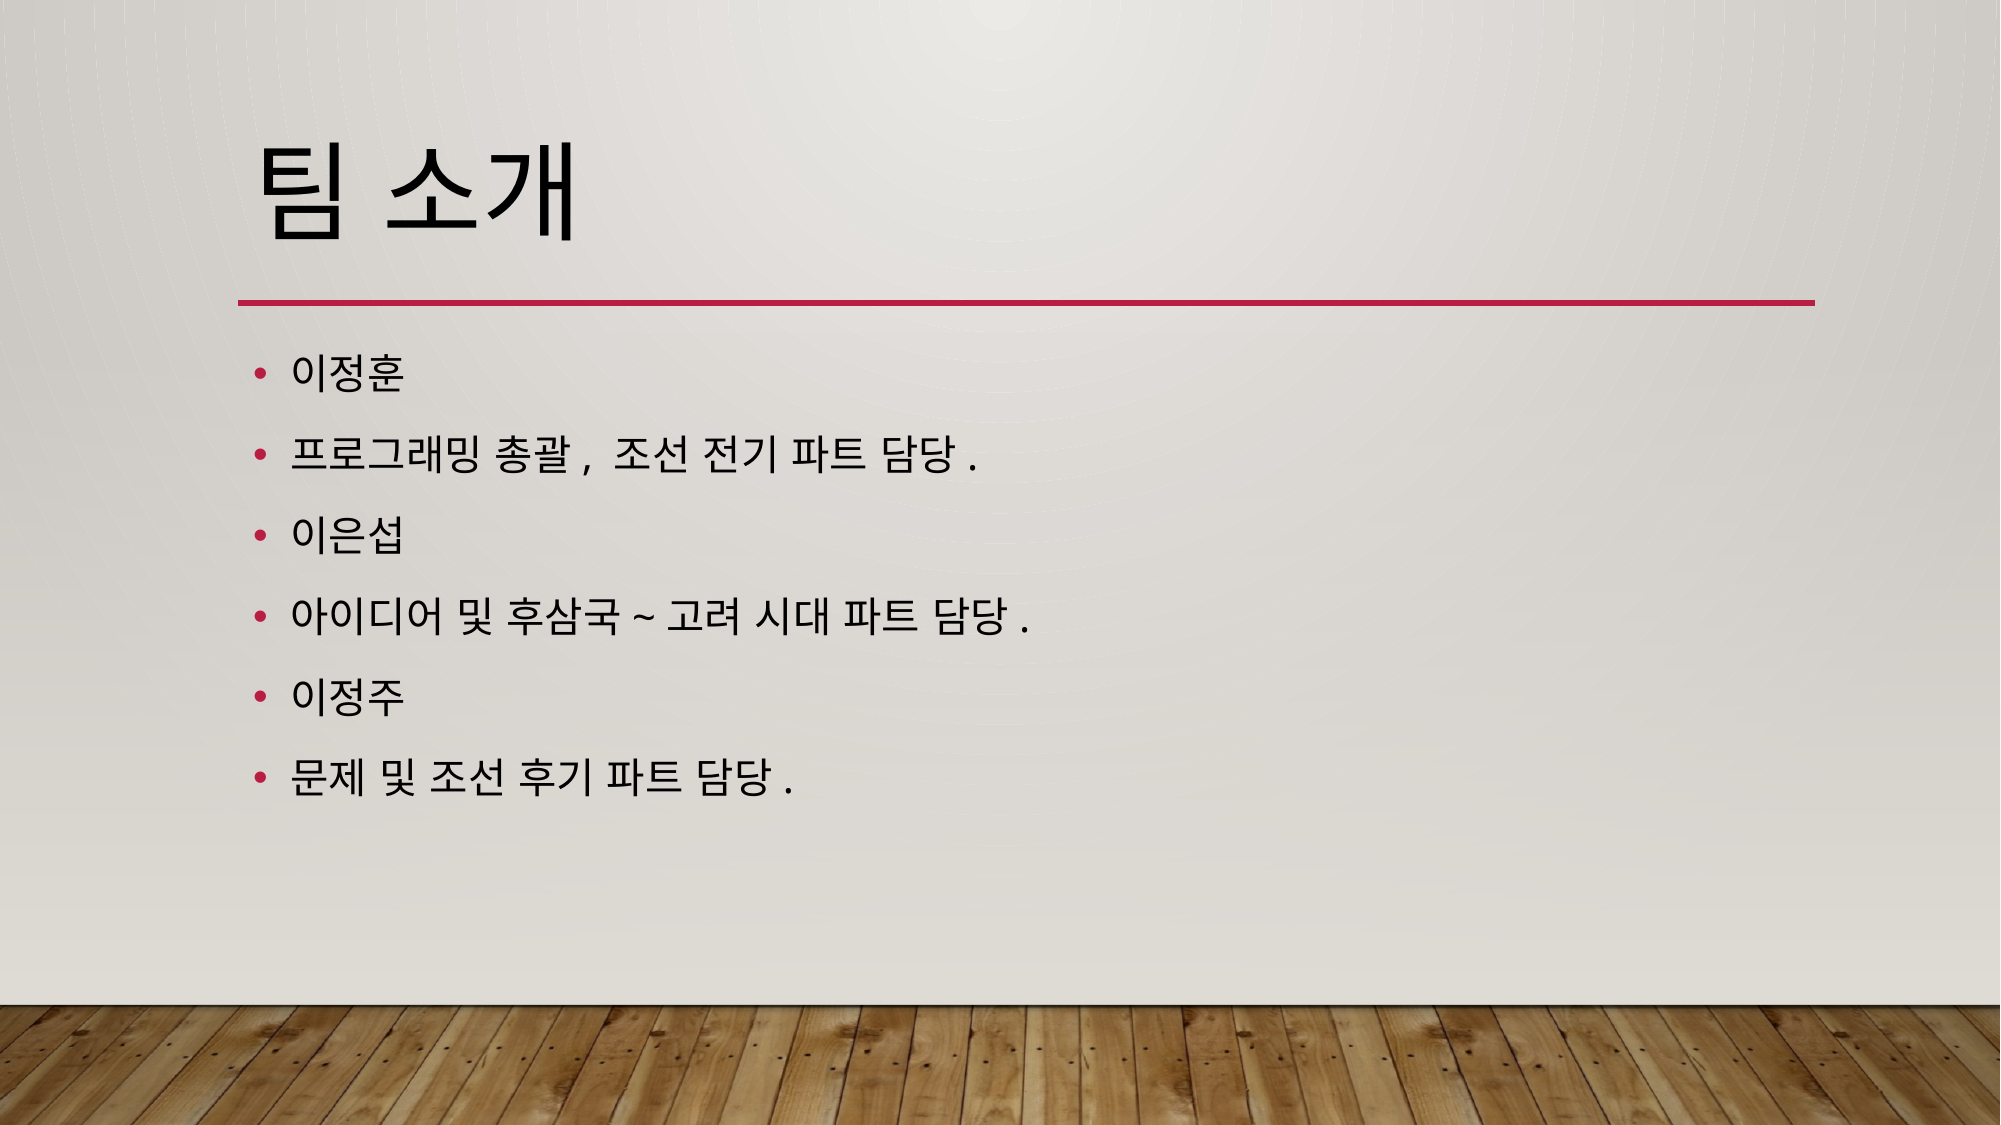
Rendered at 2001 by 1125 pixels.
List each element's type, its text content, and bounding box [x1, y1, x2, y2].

picture [0, 1005, 2000, 1125]
title 팀 소개 [238, 131, 1814, 305]
list 이정훈 프로그래밍 총괄, 조선 전기 파트 담당. 이은섭 아이디어 및 후삼국~고려 시대 파트 담당. 이정주 문제 및 조선 후기 파트 담당. [238, 330, 1814, 897]
